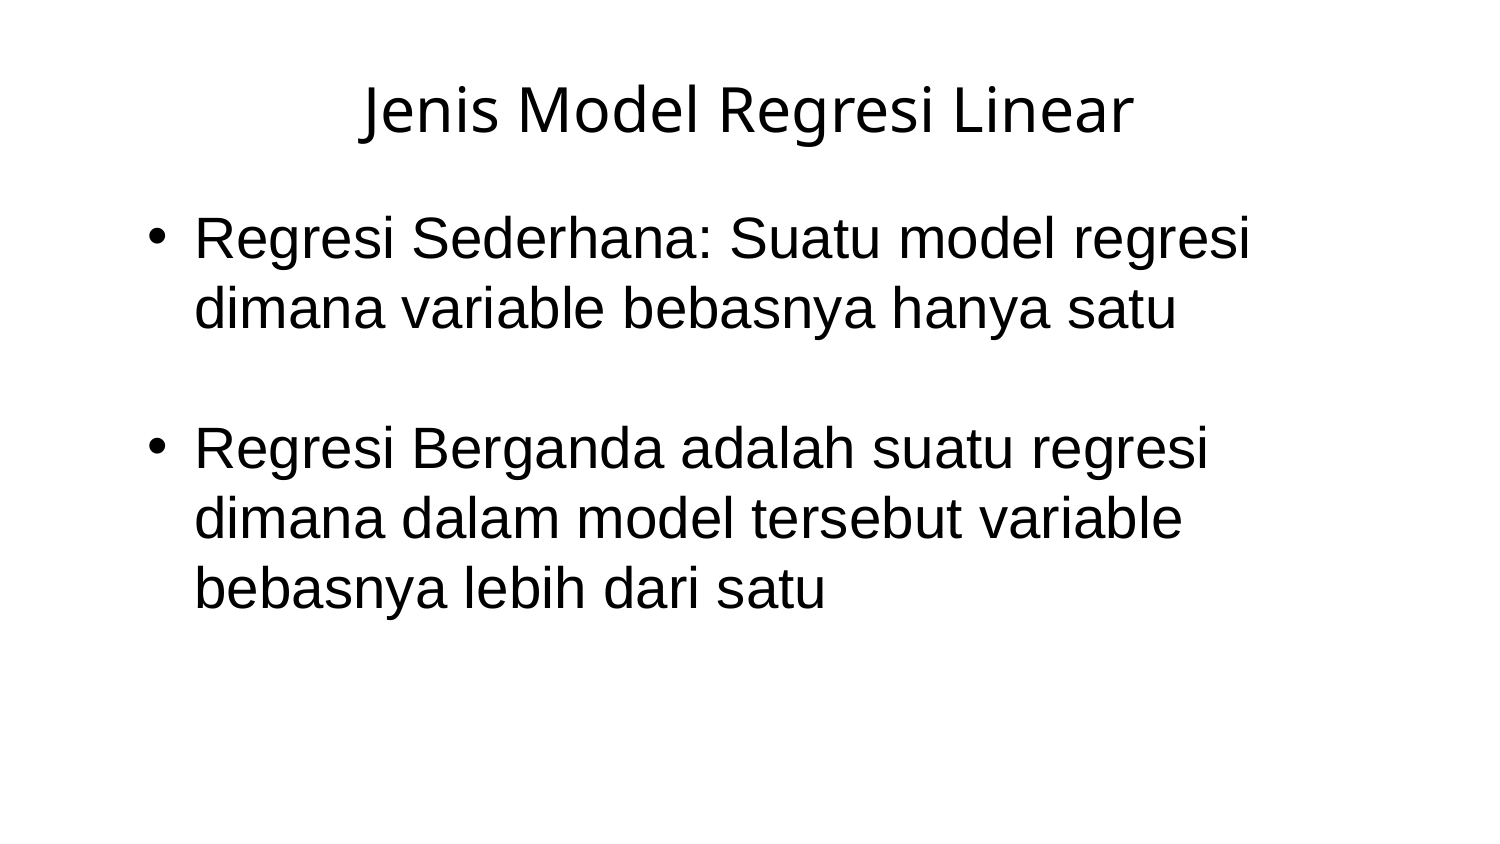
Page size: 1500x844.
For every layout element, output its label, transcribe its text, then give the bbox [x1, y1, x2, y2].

text_box Regresi Sederhana: Suatu model regresi dimana variable bebasnya hanya satu Regresi Berganda adalah suatu regresi dimana dalam model tersebut variable bebasnya lebih dari satu [132, 193, 1318, 628]
title Jenis Model Regresi Linear [75, 67, 1425, 147]
